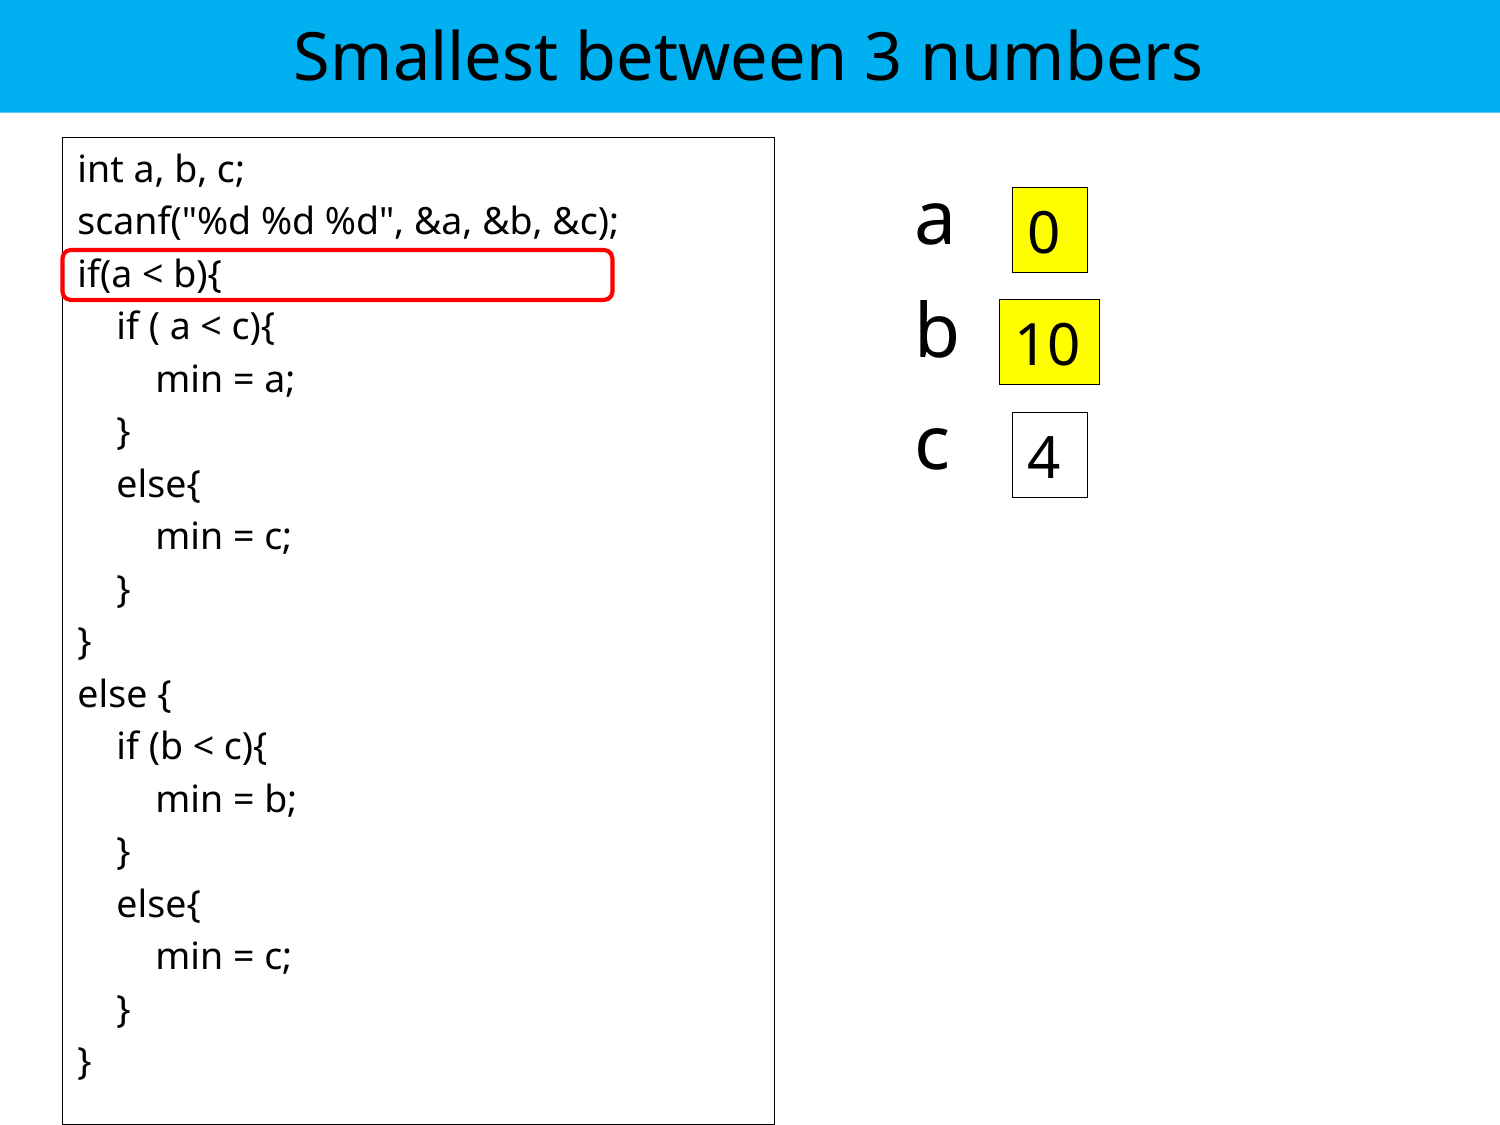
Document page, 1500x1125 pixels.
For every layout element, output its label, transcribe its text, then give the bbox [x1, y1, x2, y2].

list int a, b, c; scanf("%d %d %d", &a, &b, &c); if(a < b){ if ( a < c){ min = a; } else{ min = c; } } else { if (b < c){ min = b; } else{ min = c; } } [62, 137, 775, 1125]
text_box [60, 247, 615, 303]
text_box a [899, 162, 975, 268]
text_box b [899, 274, 975, 380]
text_box 0 [1012, 187, 1088, 273]
text_box 10 [999, 299, 1100, 385]
text_box c [899, 387, 975, 493]
text_box 4 [1012, 412, 1088, 498]
title Smallest between 3 numbers [0, 0, 1500, 113]
